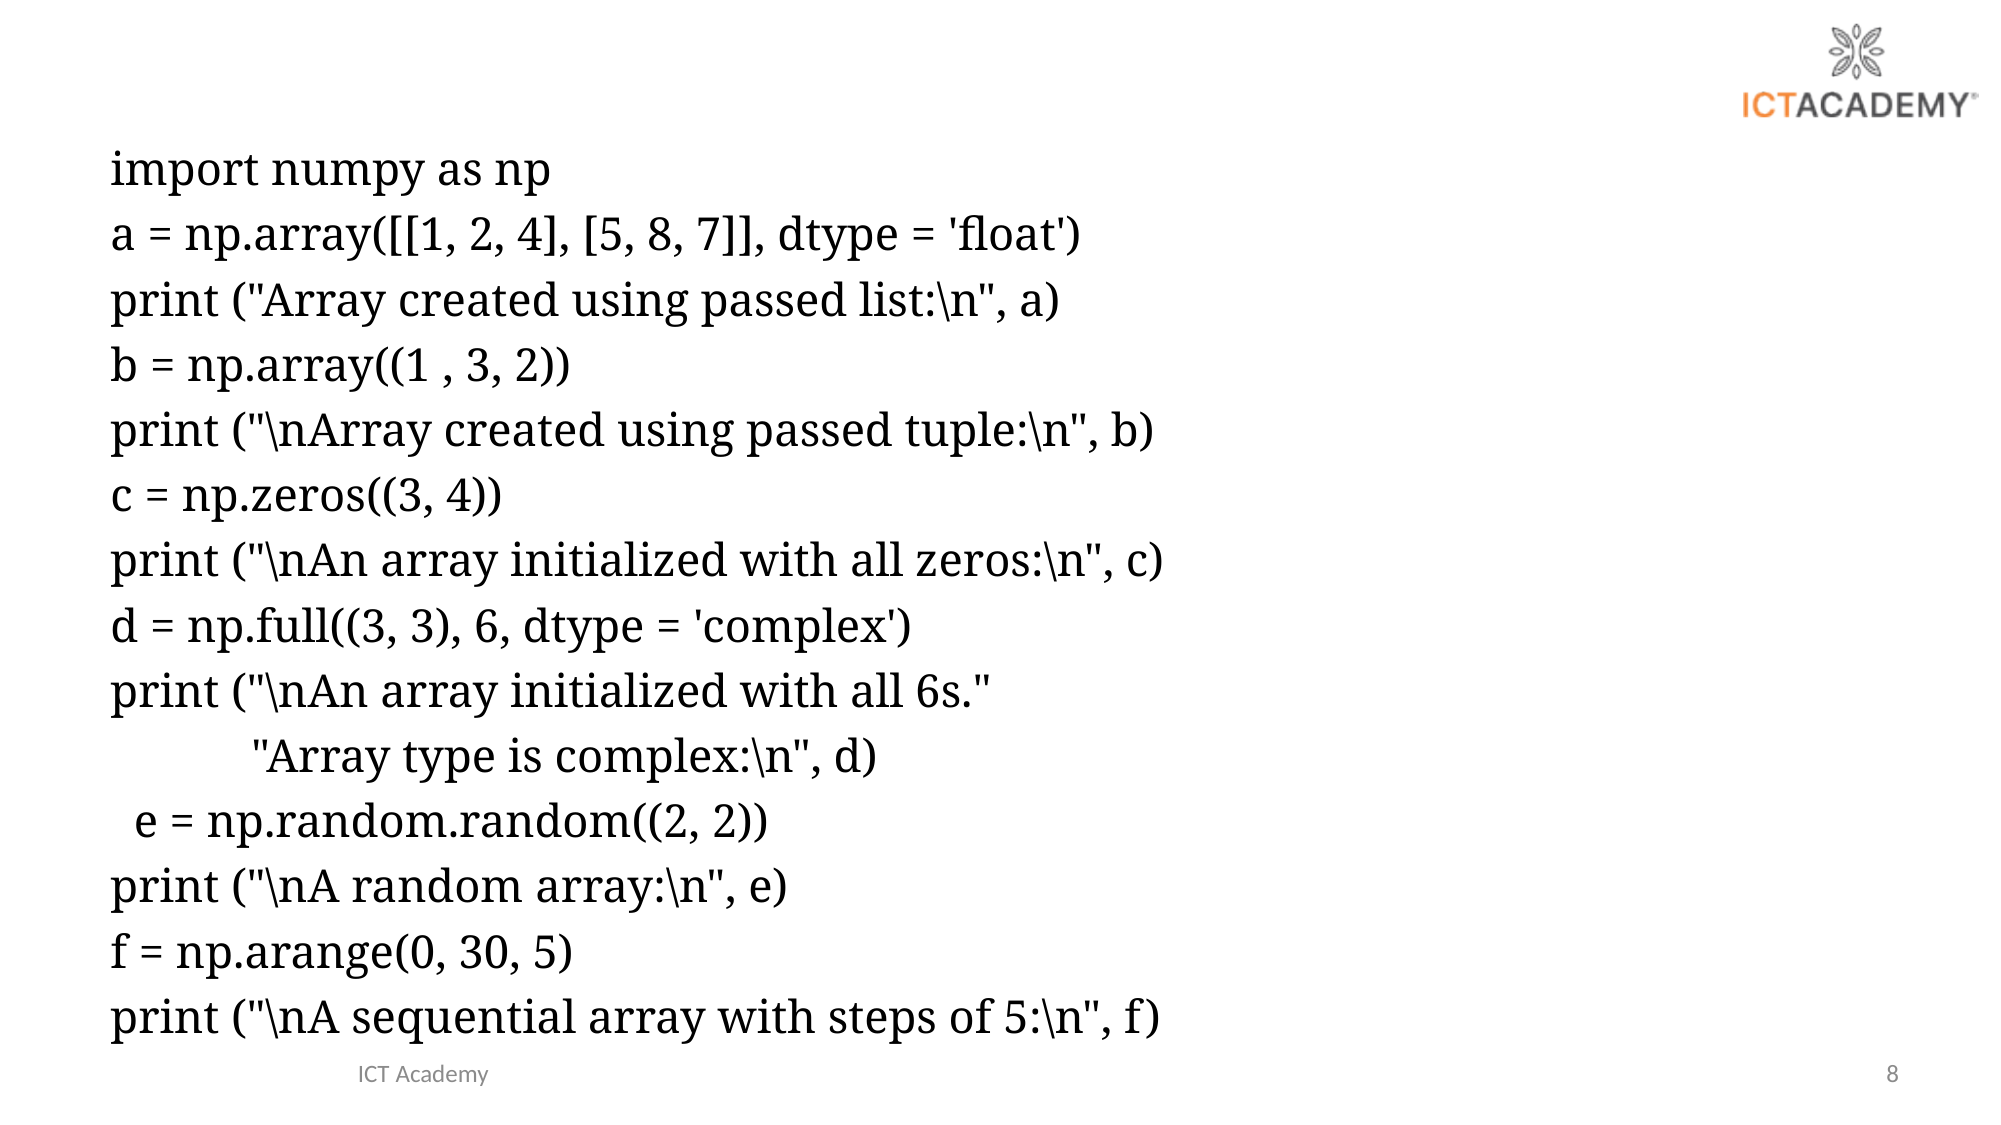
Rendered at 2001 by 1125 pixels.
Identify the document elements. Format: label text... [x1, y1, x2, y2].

list import numpy as np a = np.array([[1, 2, 4], [5, 8, 7]], dtype = 'float') print ("Array created using passed list:\n", a) b = np.array((1 , 3, 2)) print ("\nArray created using passed tuple:\n", b) c = np.zeros((3, 4)) print ("\nAn array initialized with all zeros:\n", c) d = np.full((3, 3), 6, dtype = 'complex') print ("\nAn array initialized with all 6s." "Array type is complex:\n", d) e = np.random.random((2, 2)) print ("\nA random array:\n", e) f = np.arange(0, 30, 5) print ("\nA sequential array with steps of 5:\n", f) [95, 139, 1905, 1060]
footer ICT Academy [85, 1042, 761, 1103]
slide_number 8 [1464, 1042, 1915, 1103]
picture [1743, 22, 1979, 120]
